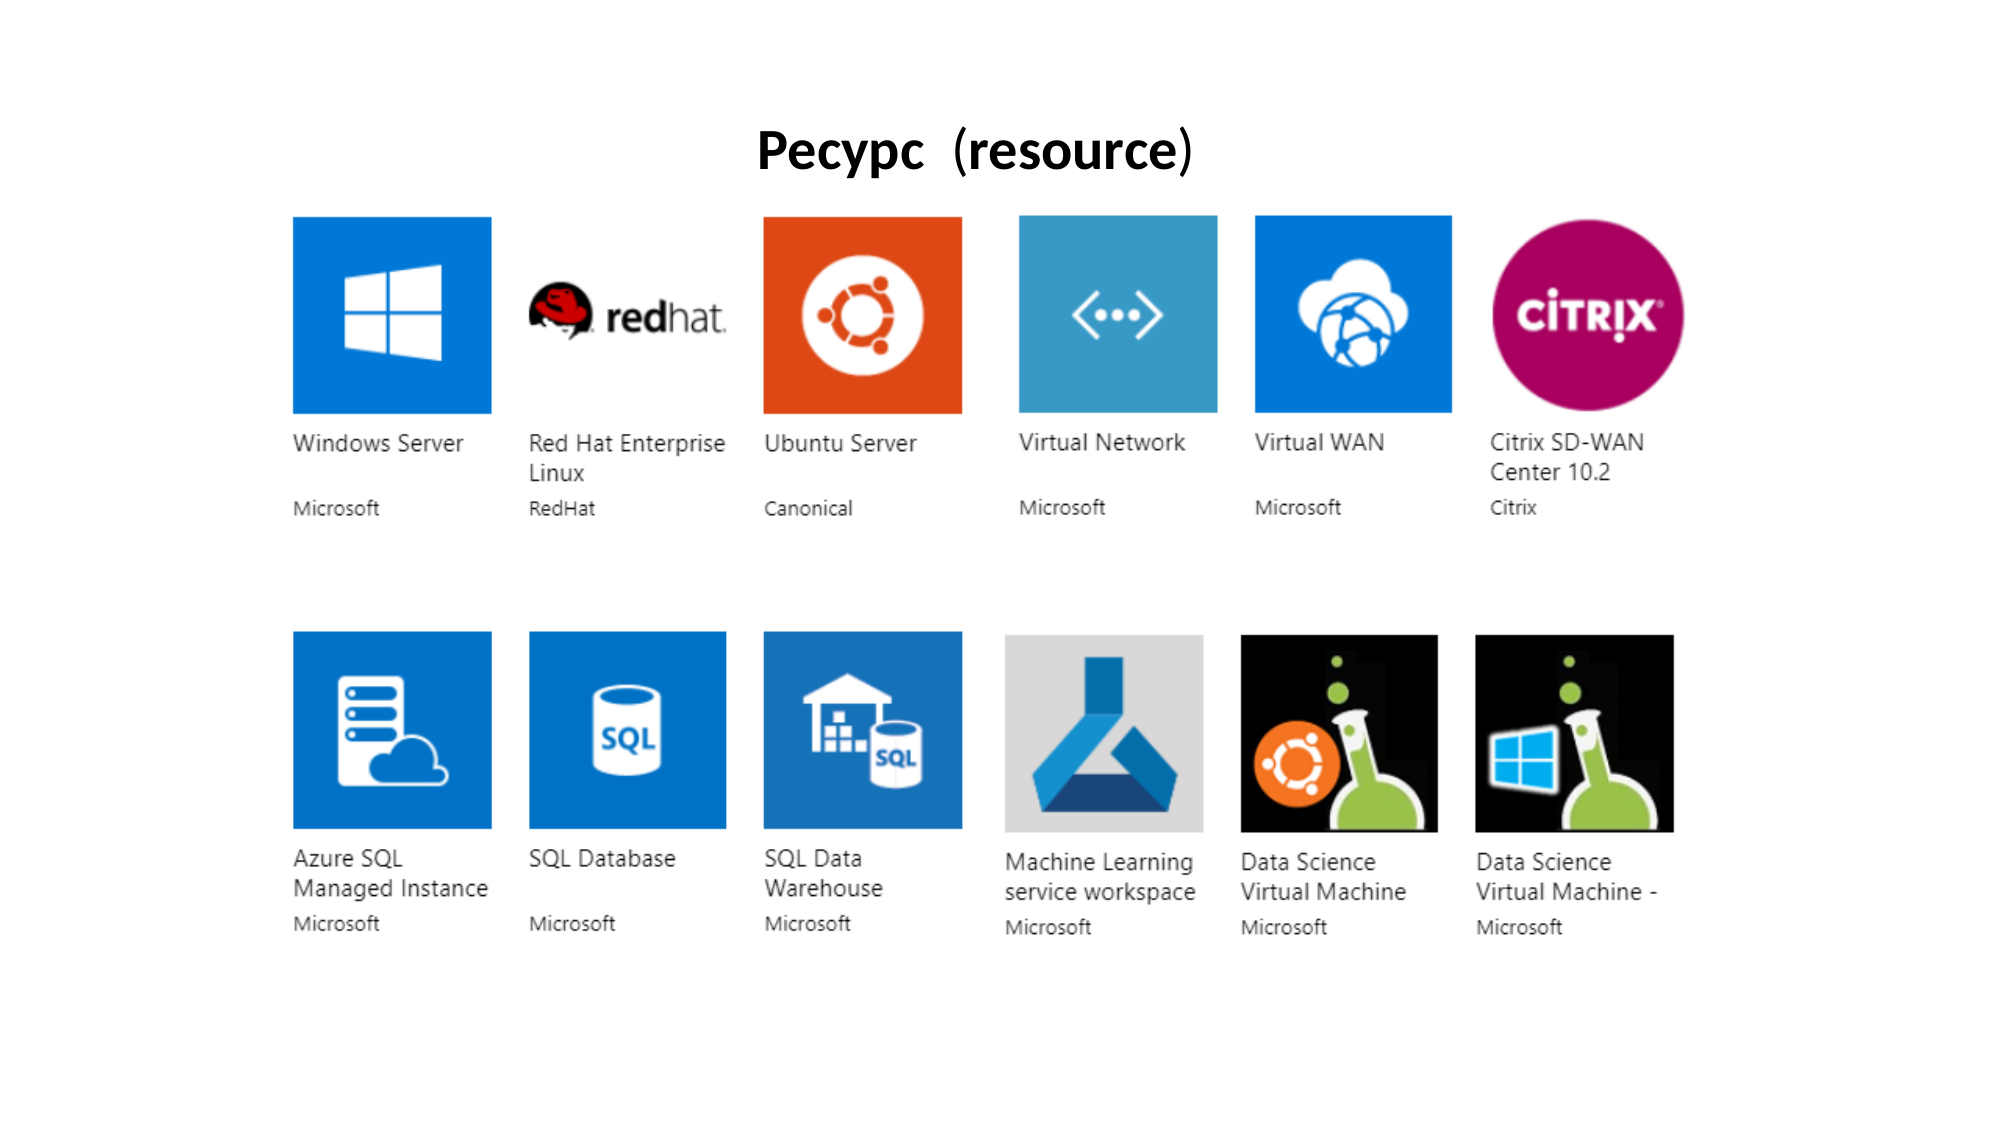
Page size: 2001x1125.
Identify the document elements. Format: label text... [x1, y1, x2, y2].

picture [267, 613, 980, 964]
picture [984, 197, 1712, 529]
picture [985, 618, 1695, 966]
list Ресурс (resource) [113, 111, 1839, 198]
picture [273, 197, 974, 548]
